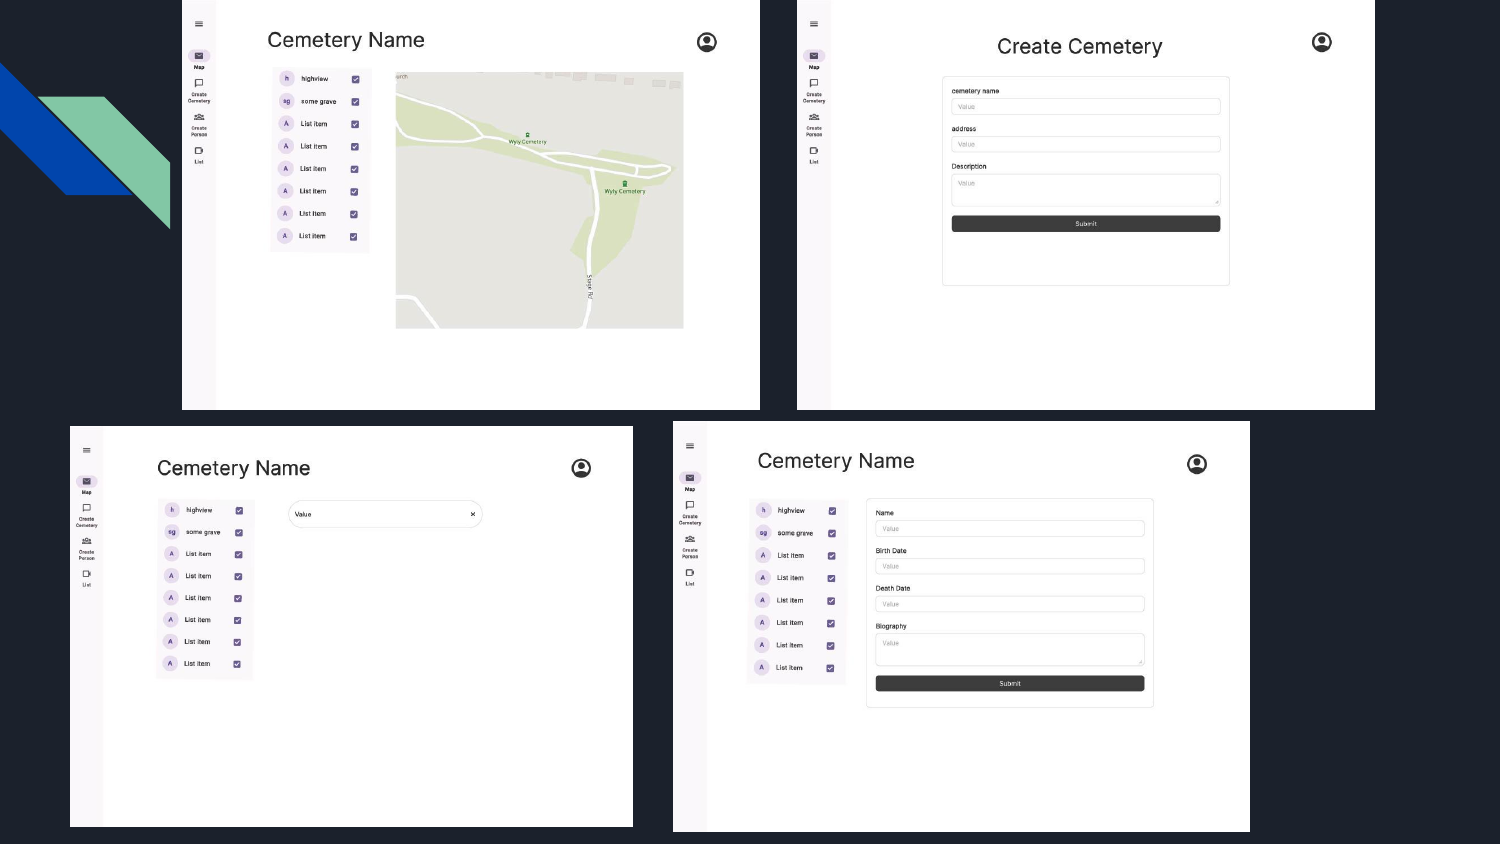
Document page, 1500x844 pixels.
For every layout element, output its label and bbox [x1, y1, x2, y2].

picture [797, 0, 1375, 411]
picture [672, 421, 1251, 833]
picture [182, 0, 760, 411]
picture [70, 426, 634, 827]
